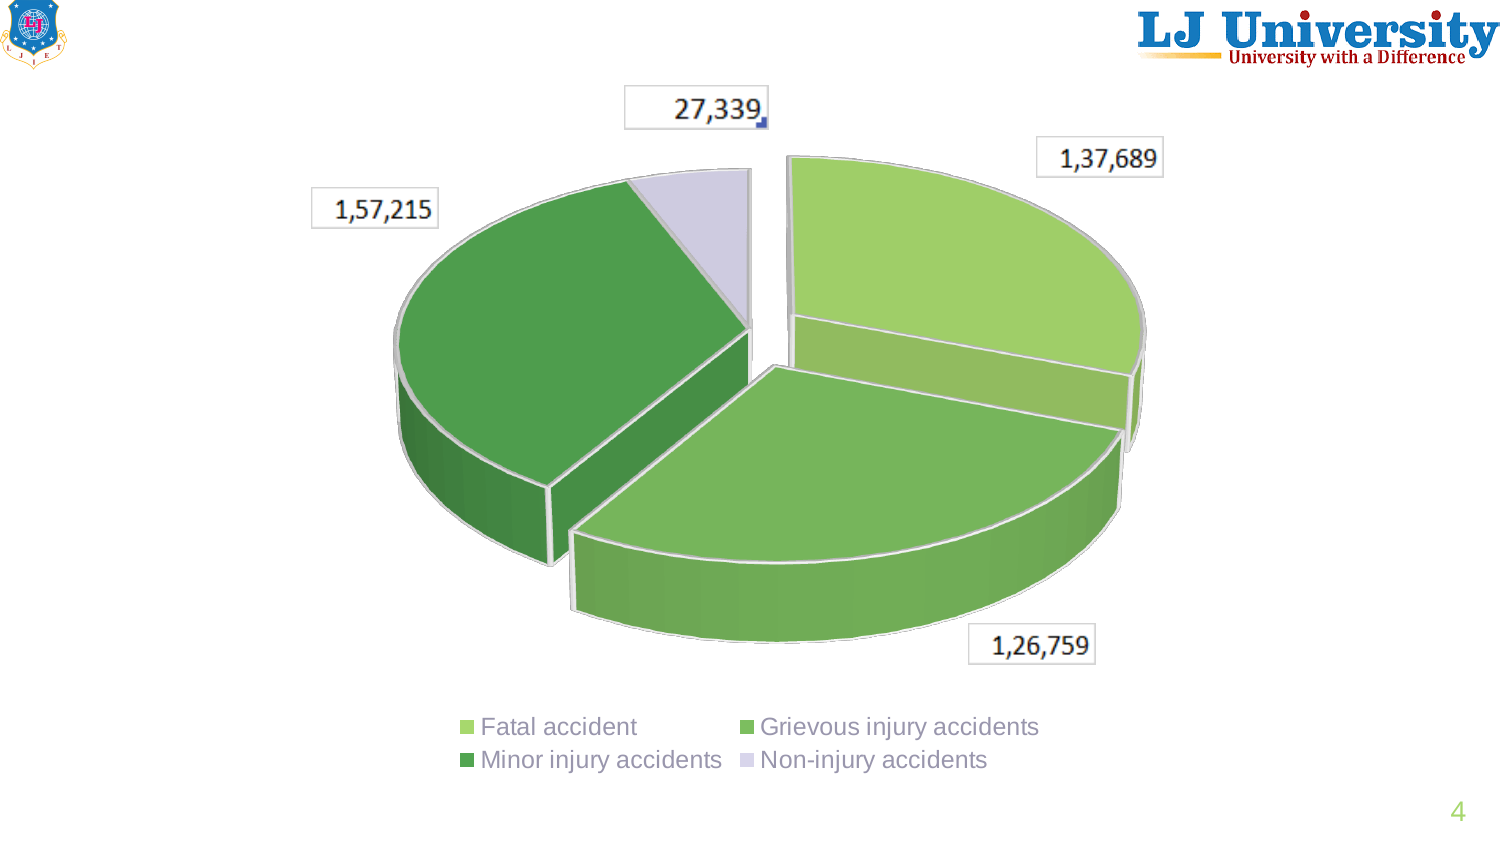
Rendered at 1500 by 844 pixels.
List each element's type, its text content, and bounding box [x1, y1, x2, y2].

slide_number 4 [1391, 779, 1482, 844]
chart [249, 85, 1251, 780]
picture [1135, 0, 1500, 70]
picture [0, 0, 67, 70]
